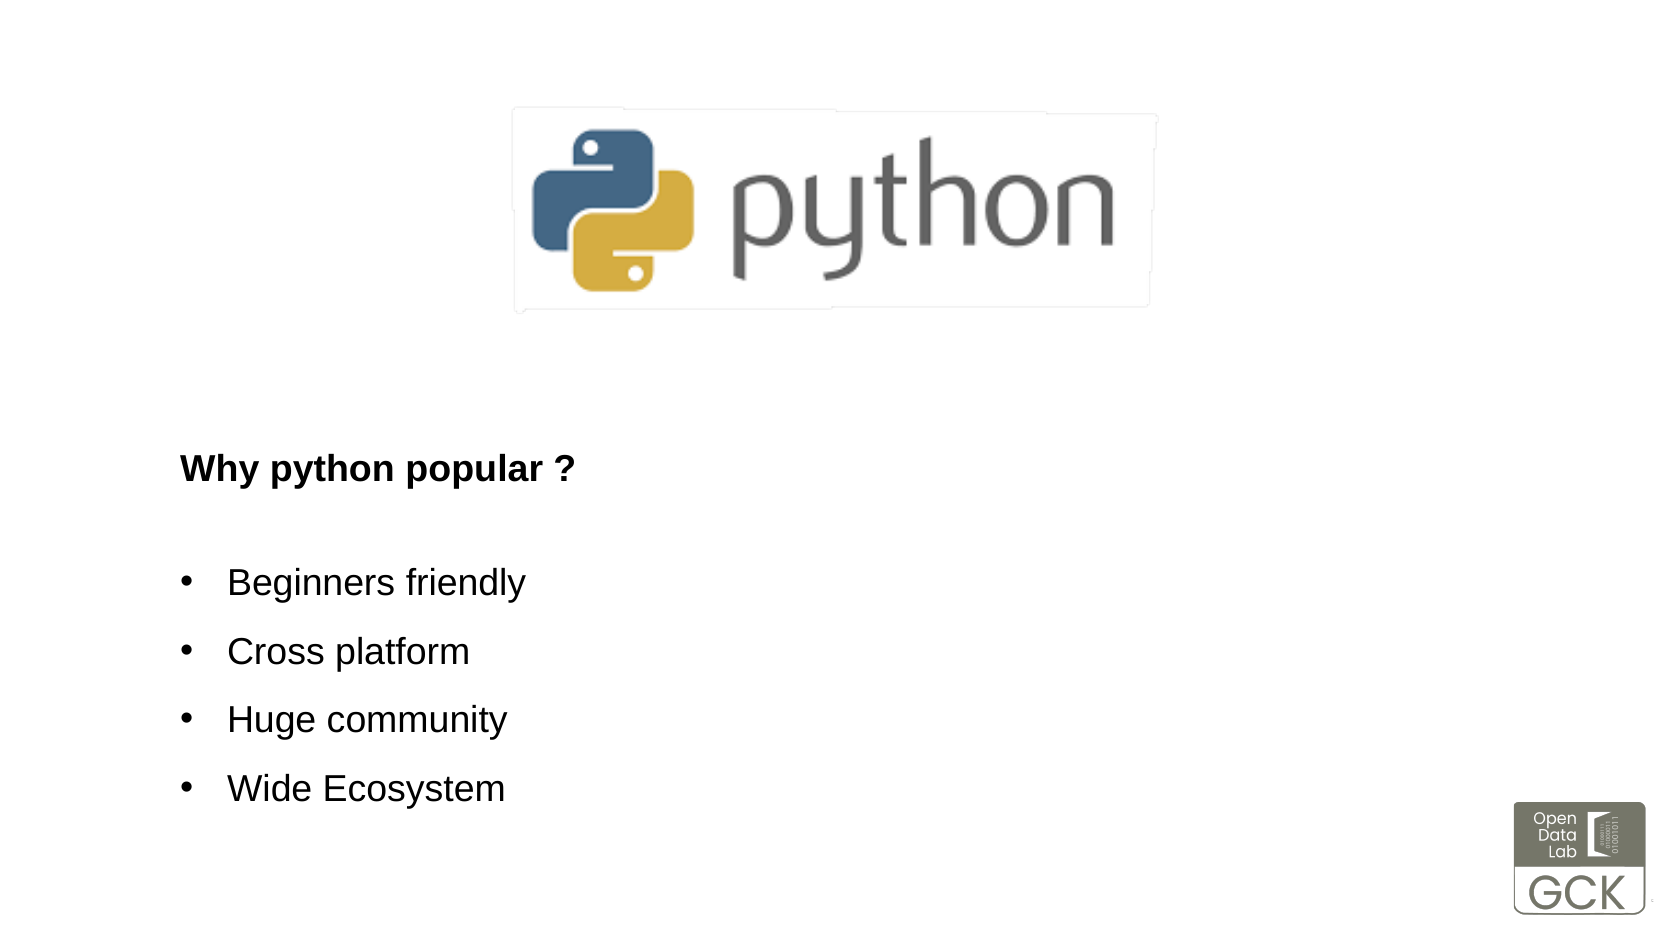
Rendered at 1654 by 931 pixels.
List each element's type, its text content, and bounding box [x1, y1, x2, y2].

picture [1513, 802, 1654, 915]
text_box Why python popular ? Beginners friendly Cross platform Huge community Wide Ecosystem [165, 436, 1300, 799]
picture [458, 55, 1205, 380]
